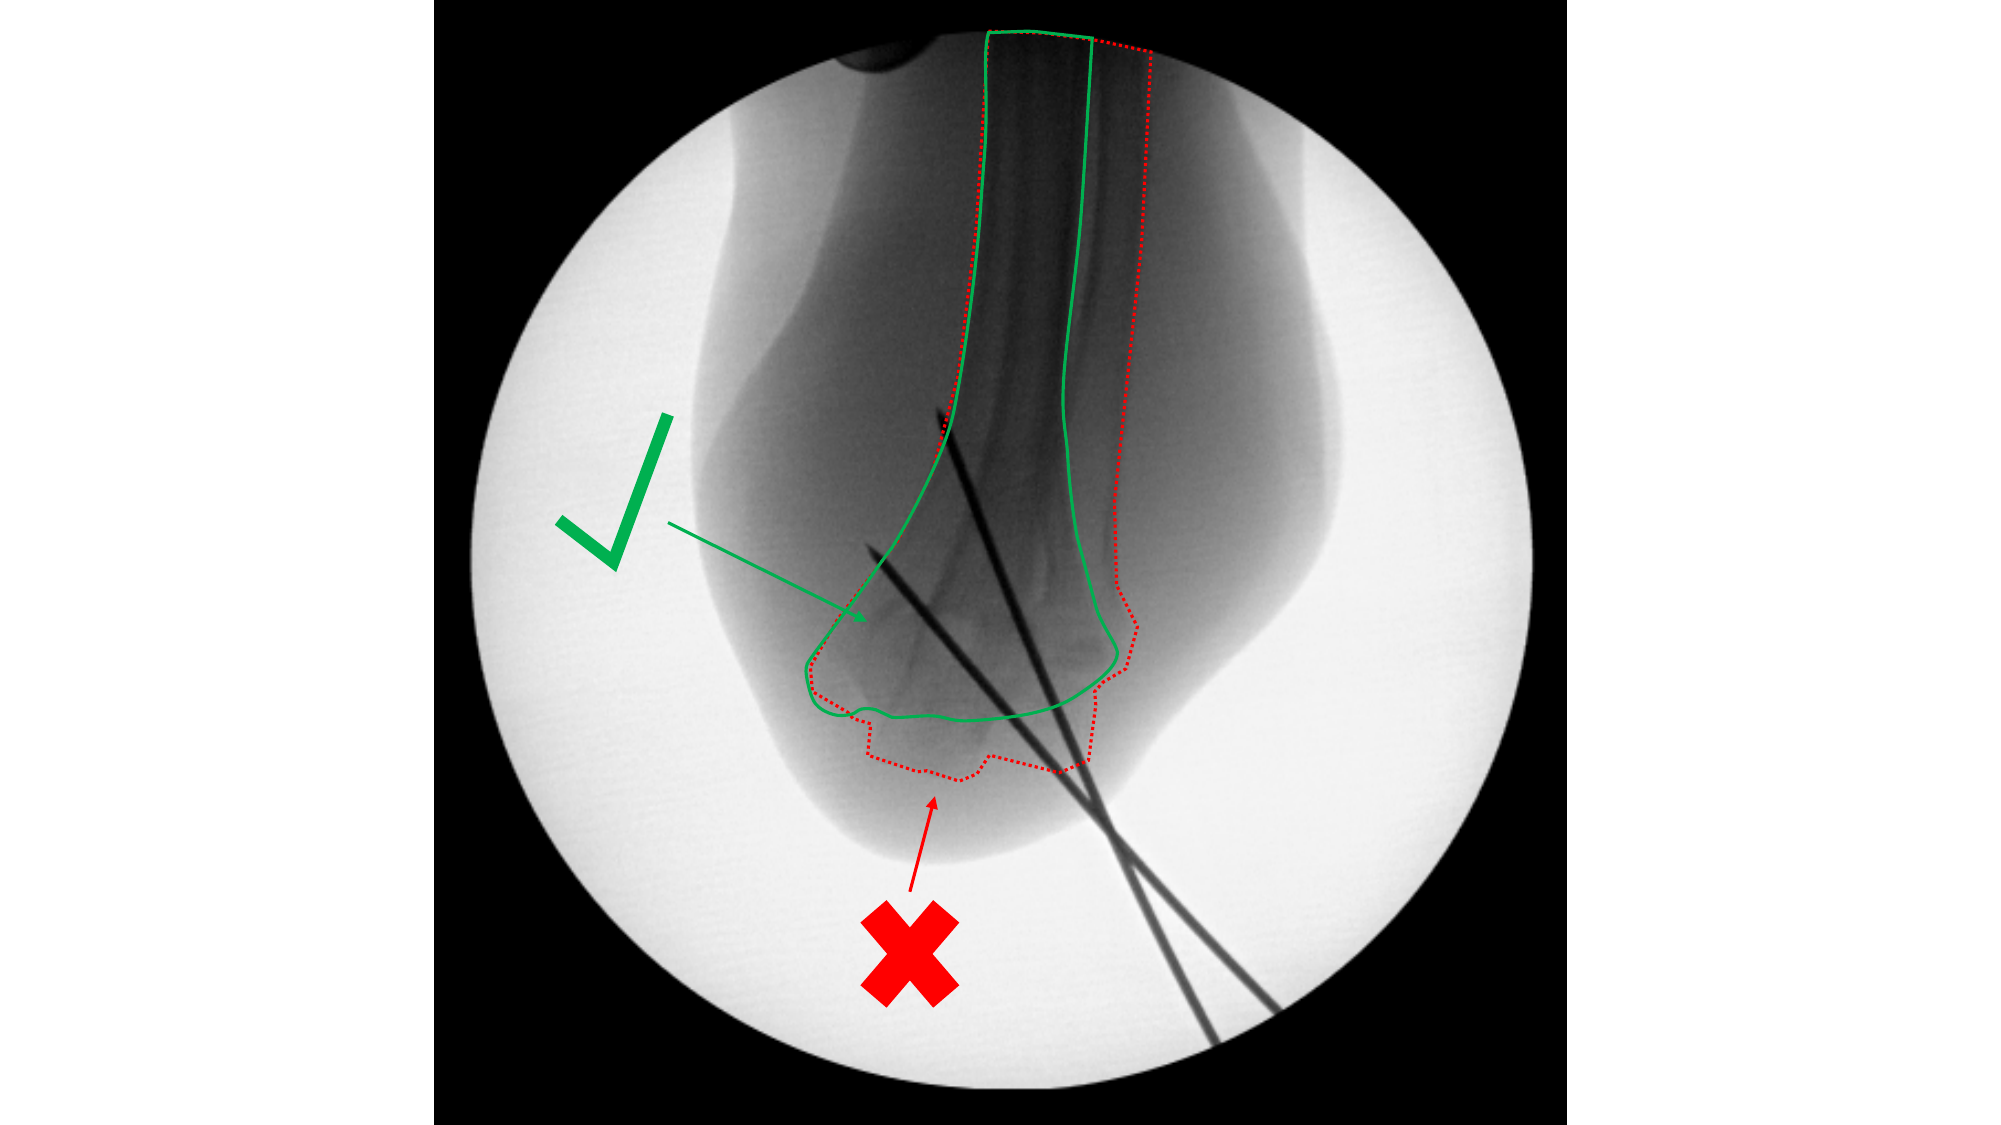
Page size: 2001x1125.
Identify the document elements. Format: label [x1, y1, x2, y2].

text_box [435, 0, 1565, 1125]
